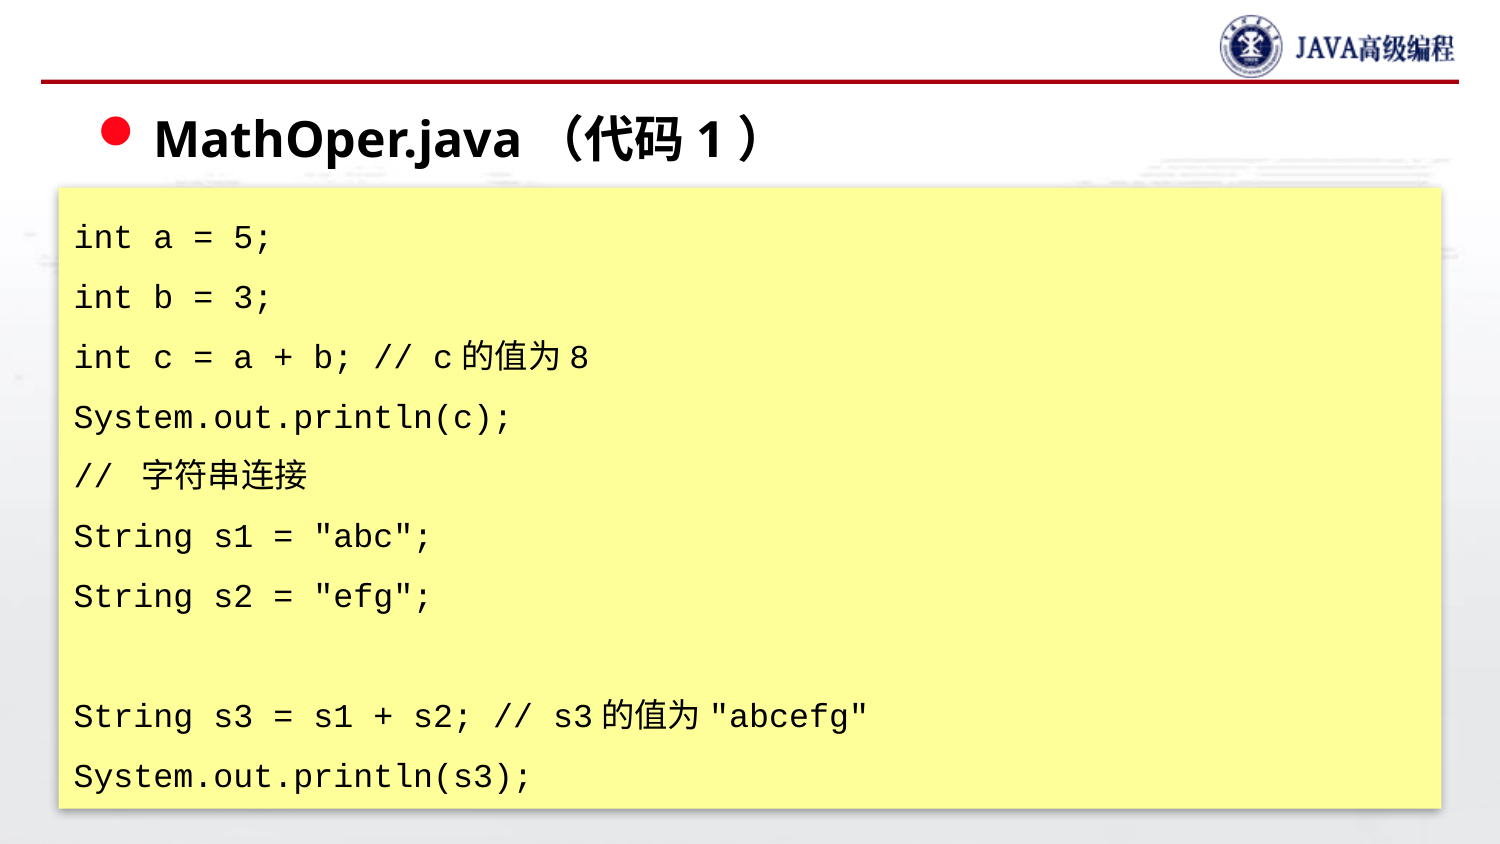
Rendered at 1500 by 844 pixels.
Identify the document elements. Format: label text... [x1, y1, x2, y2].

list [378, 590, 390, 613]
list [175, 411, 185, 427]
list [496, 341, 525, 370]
picture [0, 0, 1500, 844]
list MathOper.java（代码1） [81, 70, 1429, 183]
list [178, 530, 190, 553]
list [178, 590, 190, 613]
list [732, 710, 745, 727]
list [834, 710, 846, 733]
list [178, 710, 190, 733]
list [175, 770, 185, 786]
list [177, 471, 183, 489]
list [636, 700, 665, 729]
